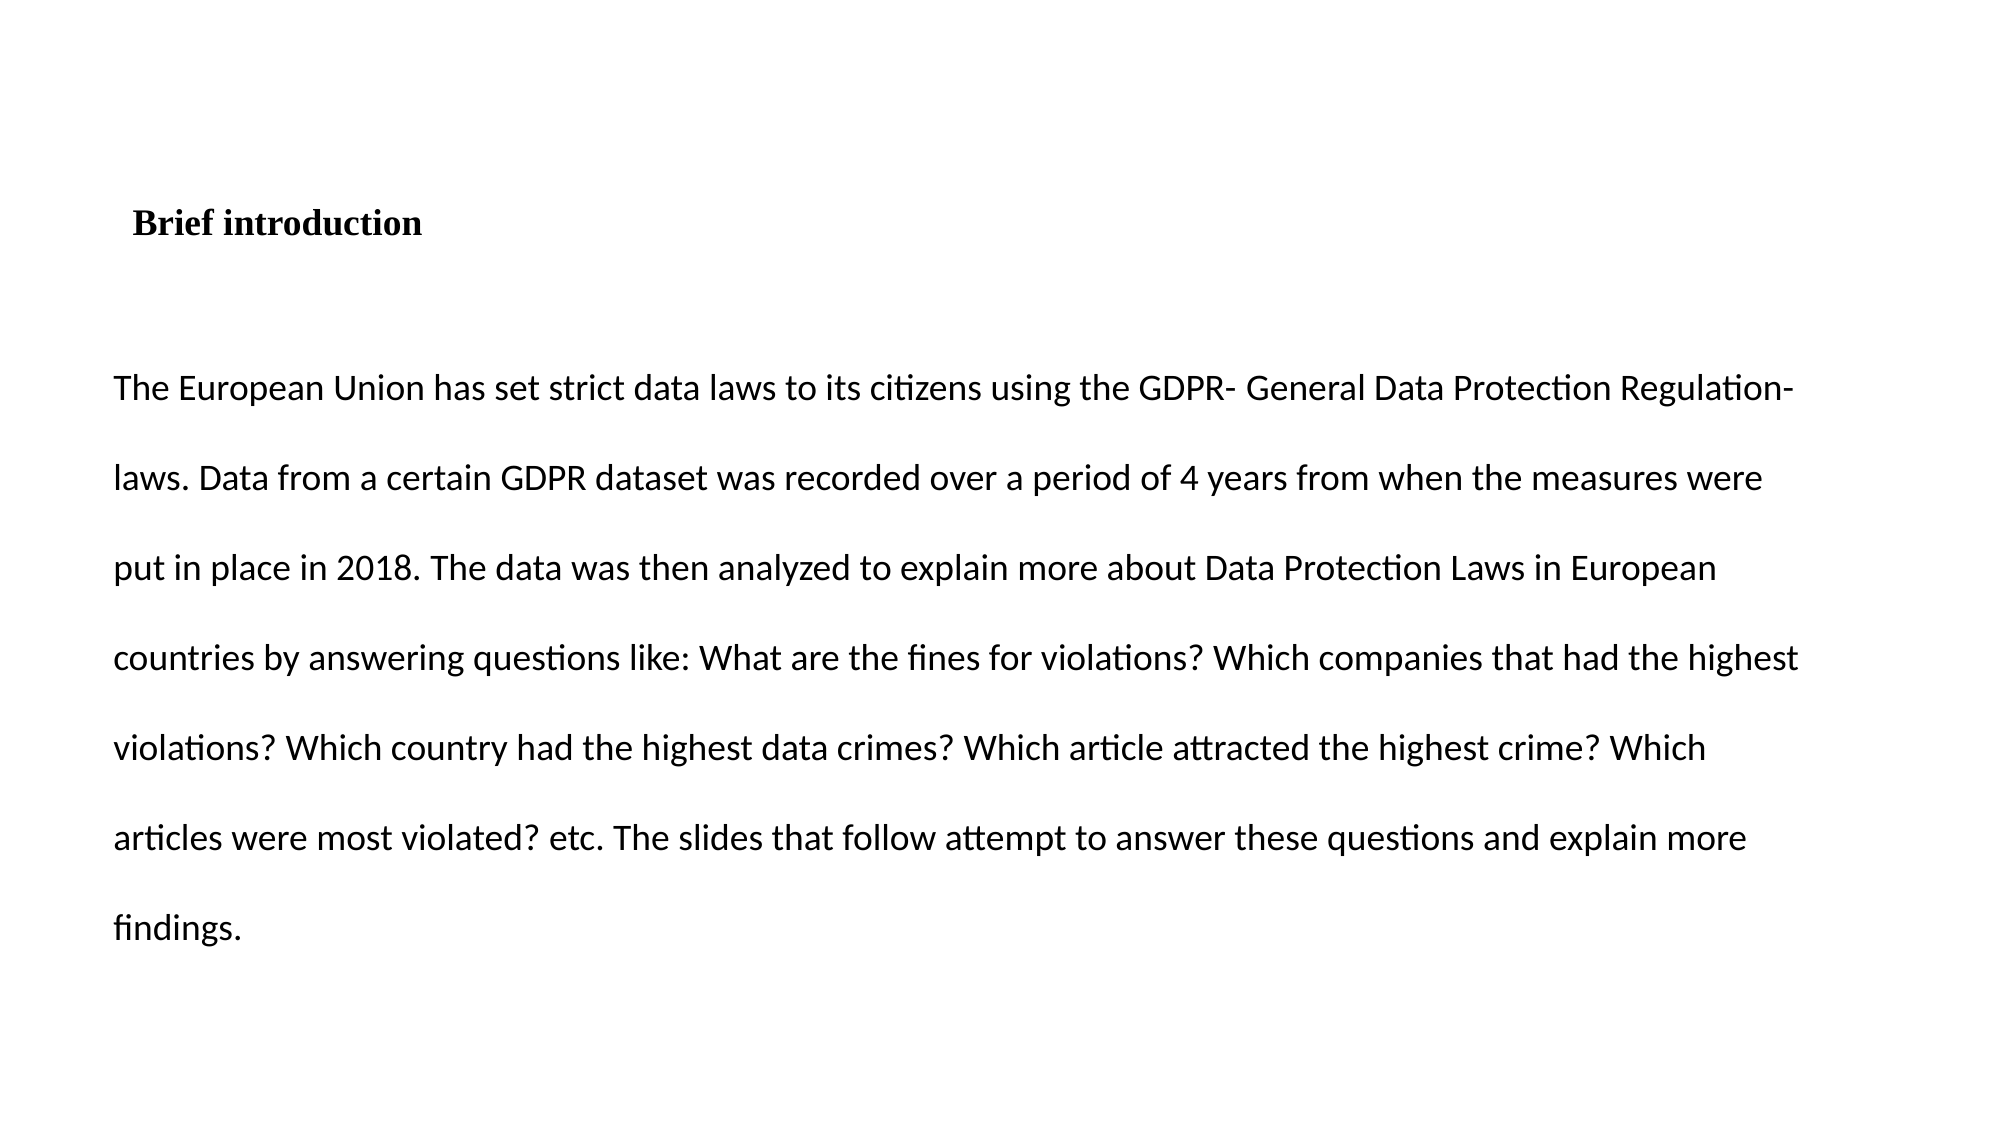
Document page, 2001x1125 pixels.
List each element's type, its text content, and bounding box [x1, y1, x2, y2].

text_box The European Union has set strict data laws to its citizens using the GDPR- General Data Protection Regulation-laws. Data from a certain GDPR dataset was recorded over a period of 4 years from when the measures were put in place in 2018. The data was then analyzed to explain more about Data Protection Laws in European countries by answering questions like: What are the fines for violations? Which companies that had the highest violations? Which country had the highest data crimes? Which article attracted the highest crime? Which articles were most violated? etc. The slides that follow attempt to answer these questions and explain more findings. [98, 265, 1822, 956]
text_box Brief introduction [117, 184, 1105, 251]
